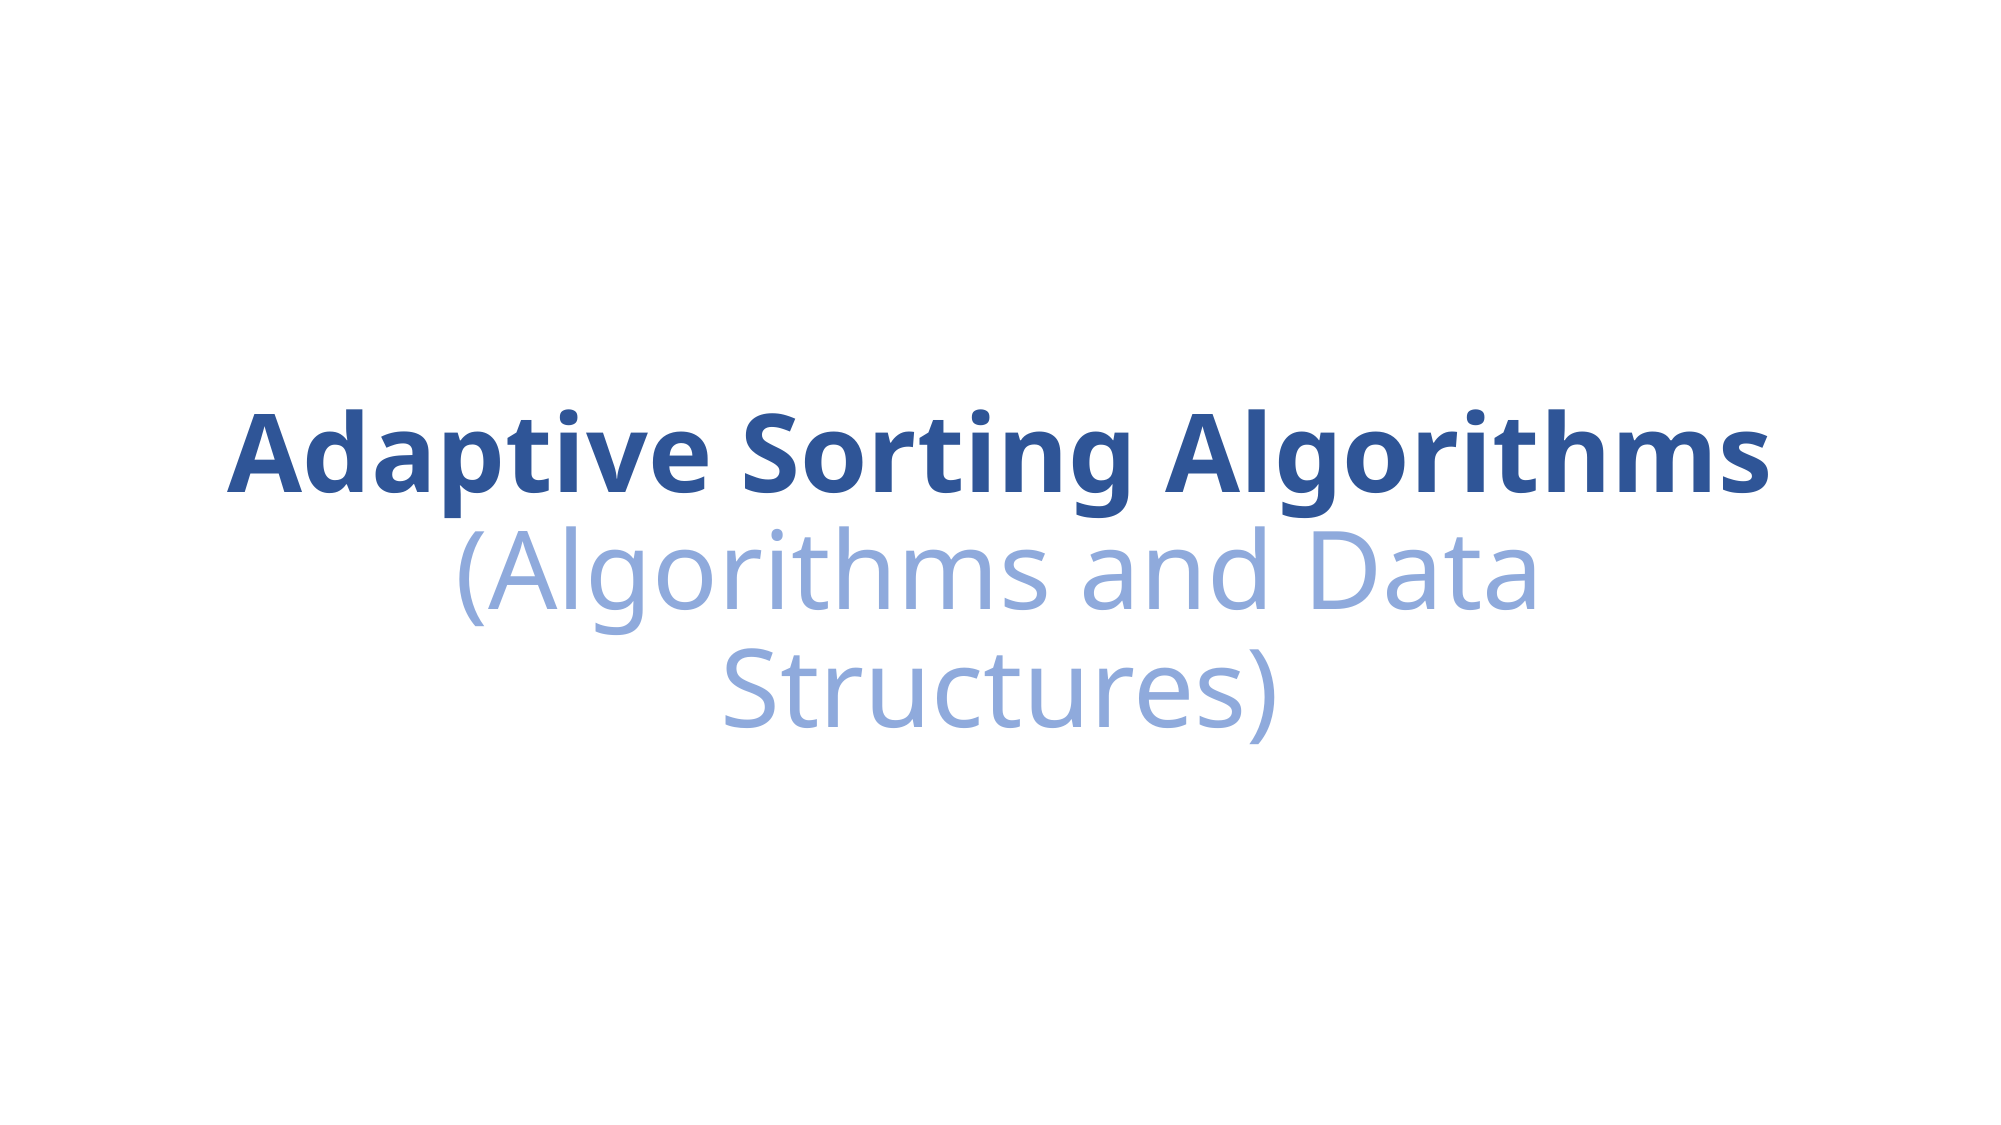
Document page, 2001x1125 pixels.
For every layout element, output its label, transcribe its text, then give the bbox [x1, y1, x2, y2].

title Adaptive Sorting Algorithms (Algorithms and Data Structures) [211, 366, 1789, 759]
